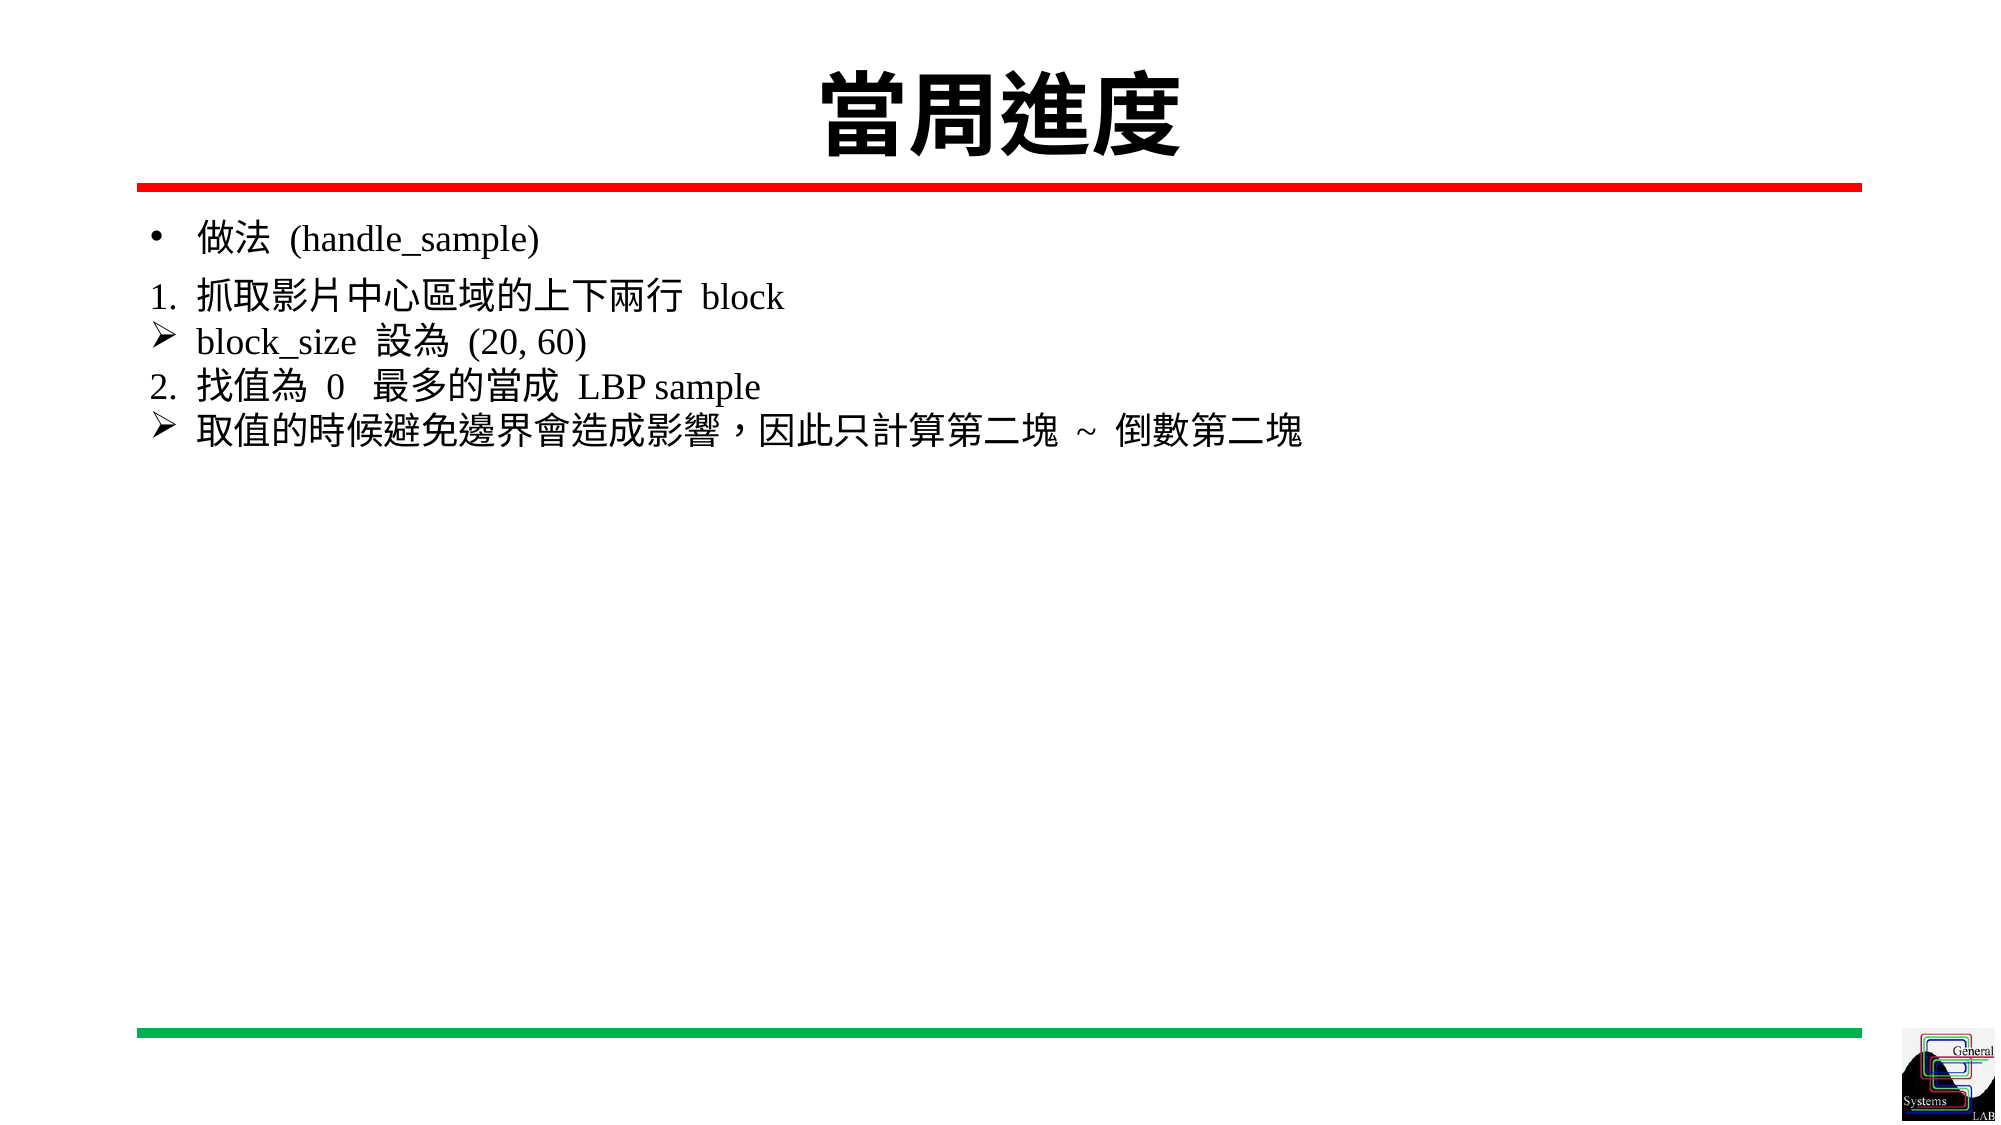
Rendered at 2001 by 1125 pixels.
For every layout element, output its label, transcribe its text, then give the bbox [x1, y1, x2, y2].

text_box 做法 (handle_sample) [135, 206, 555, 264]
picture [1902, 1028, 1995, 1121]
title 當周進度 [137, 59, 1863, 178]
text_box 1. 抓取影片中心區域的上下兩行 block block_size 設為 (20, 60) 2. 找值為 0 最多的當成 LBP sample 取值的時候避免邊界會造成影響，因此只計算第二塊 ~ 倒數第二塊 [134, 264, 1318, 460]
